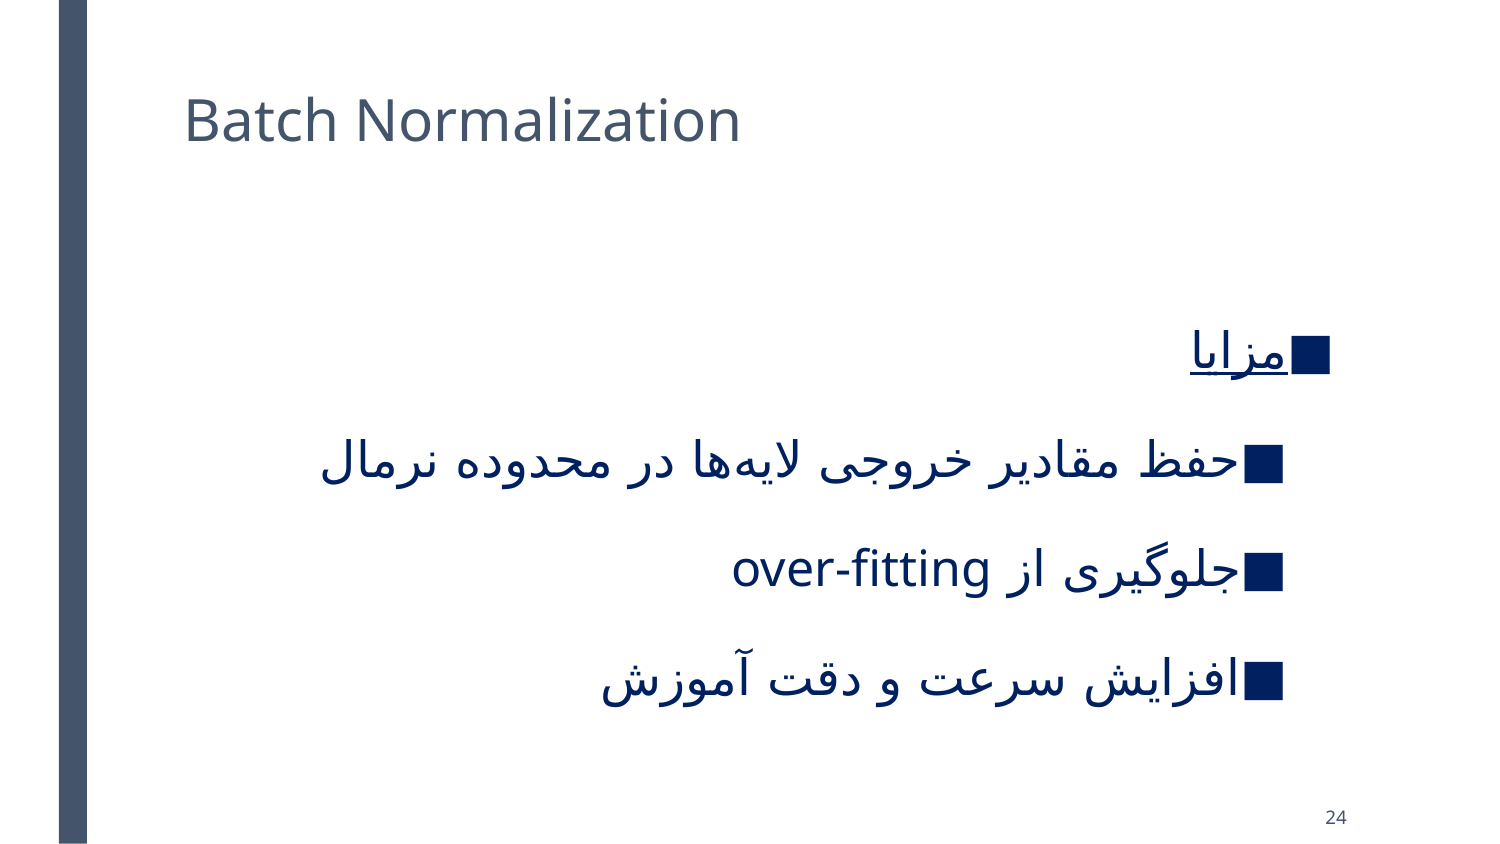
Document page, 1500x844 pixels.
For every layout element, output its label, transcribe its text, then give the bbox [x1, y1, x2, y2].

slide_number 24 [1165, 793, 1362, 844]
title Batch Normalization [168, 84, 1351, 185]
list مزایا حفظ مقادیر خروجی لایه‌ها در محدوده نرمال جلوگیری از over-fitting افزایش سرعت و دقت آموزش [168, 281, 1351, 722]
